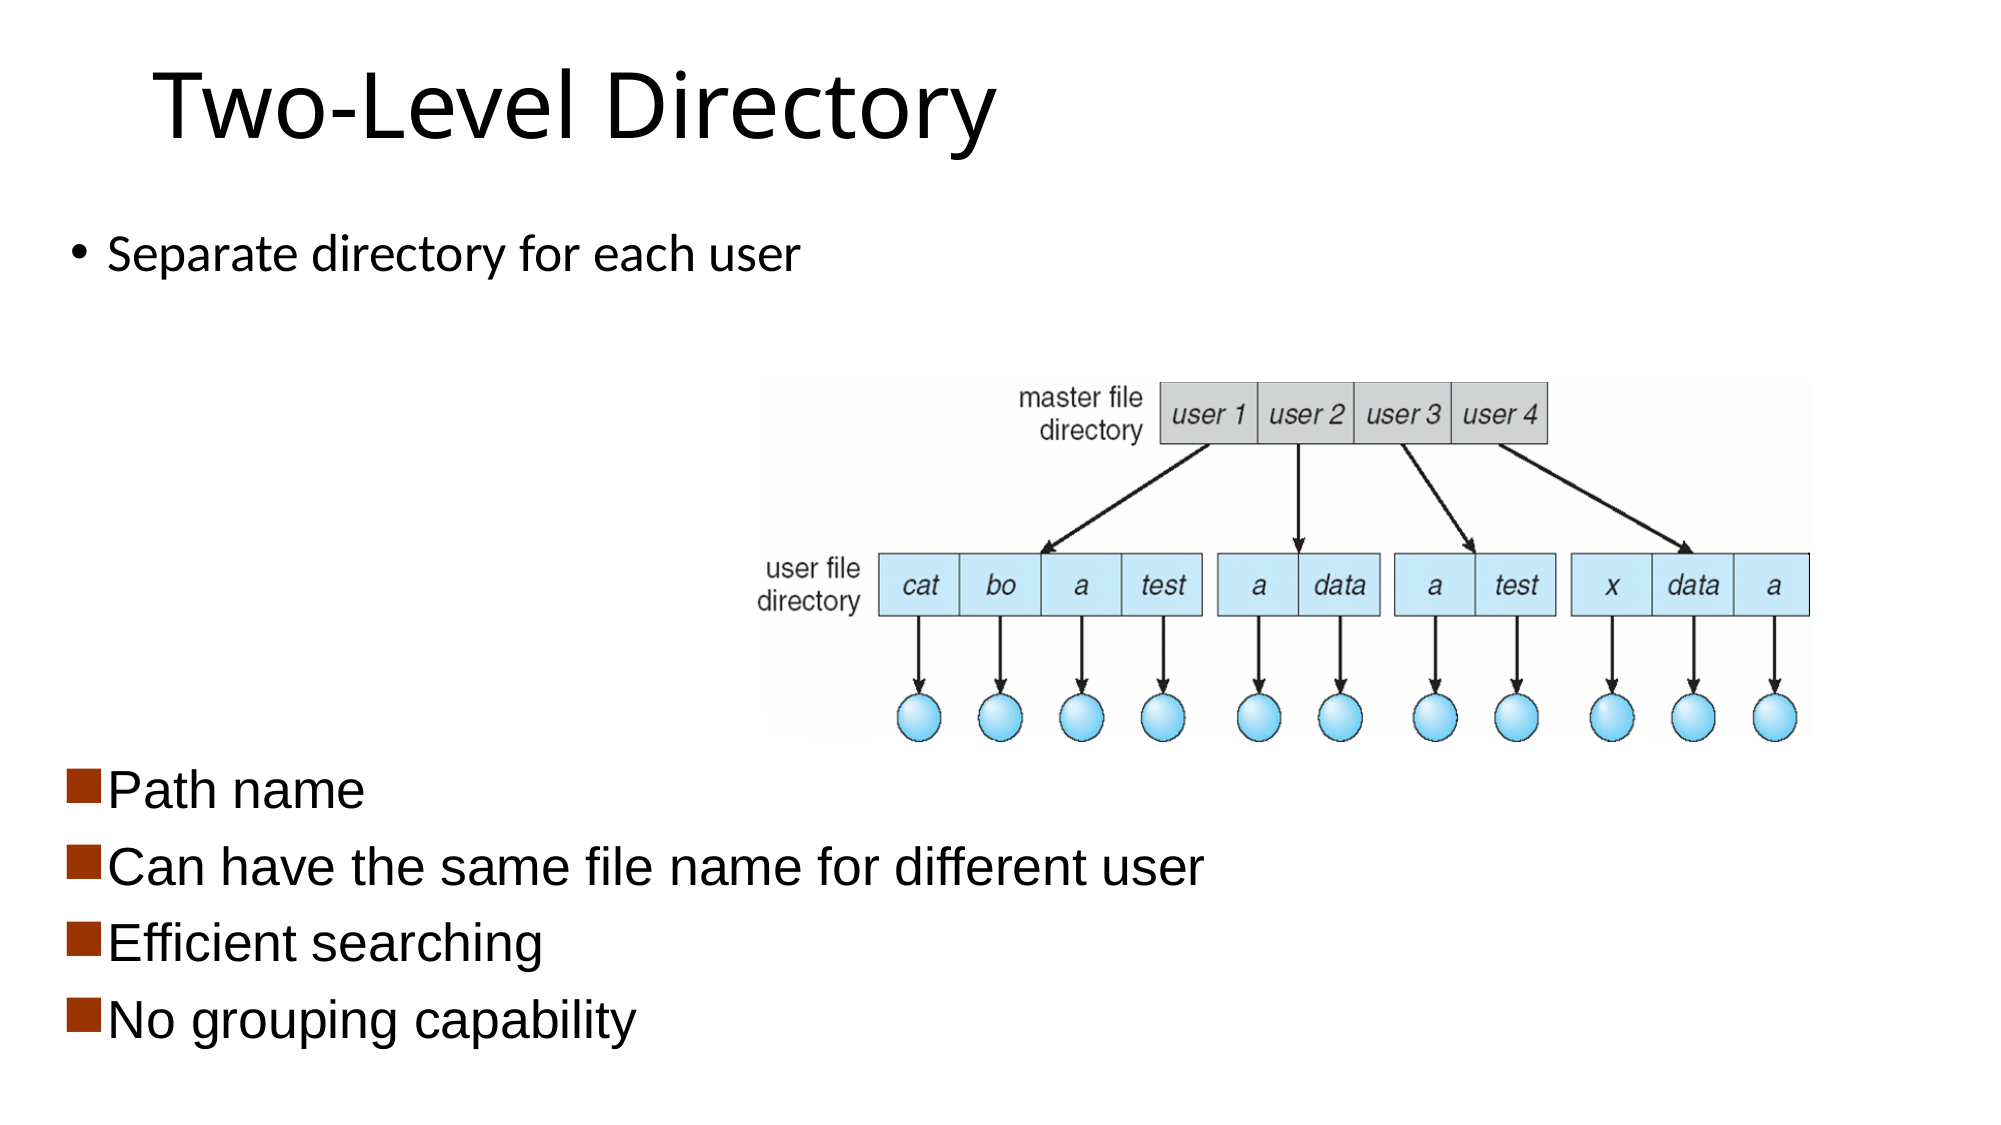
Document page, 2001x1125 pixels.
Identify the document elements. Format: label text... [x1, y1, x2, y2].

title Two-Level Directory [137, 0, 1863, 217]
list Separate directory for each user Path name Can have the same file name for different user Efficient searching No grouping capability [55, 217, 1863, 1066]
picture [754, 382, 1810, 743]
